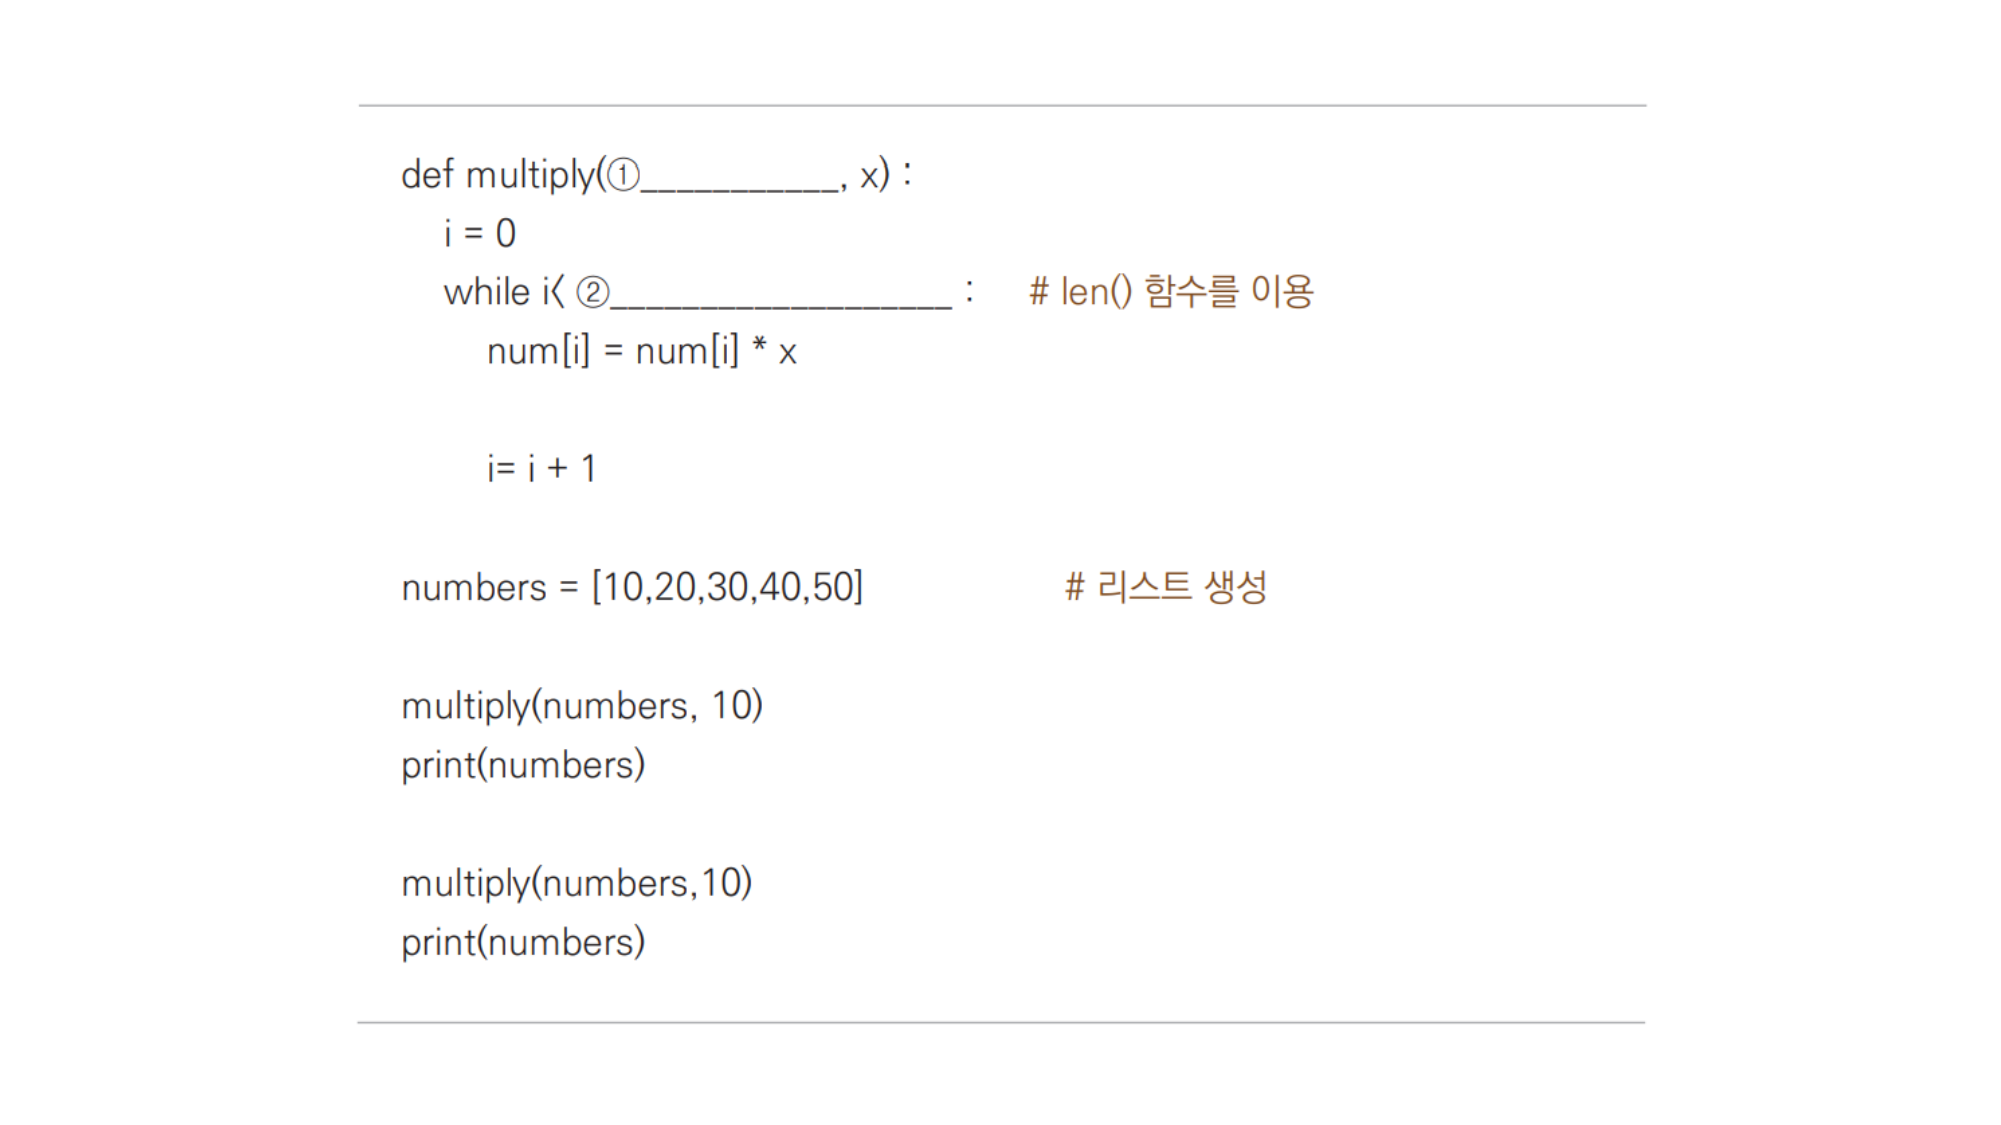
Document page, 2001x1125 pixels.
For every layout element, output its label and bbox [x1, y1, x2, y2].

picture [335, 88, 1664, 1037]
